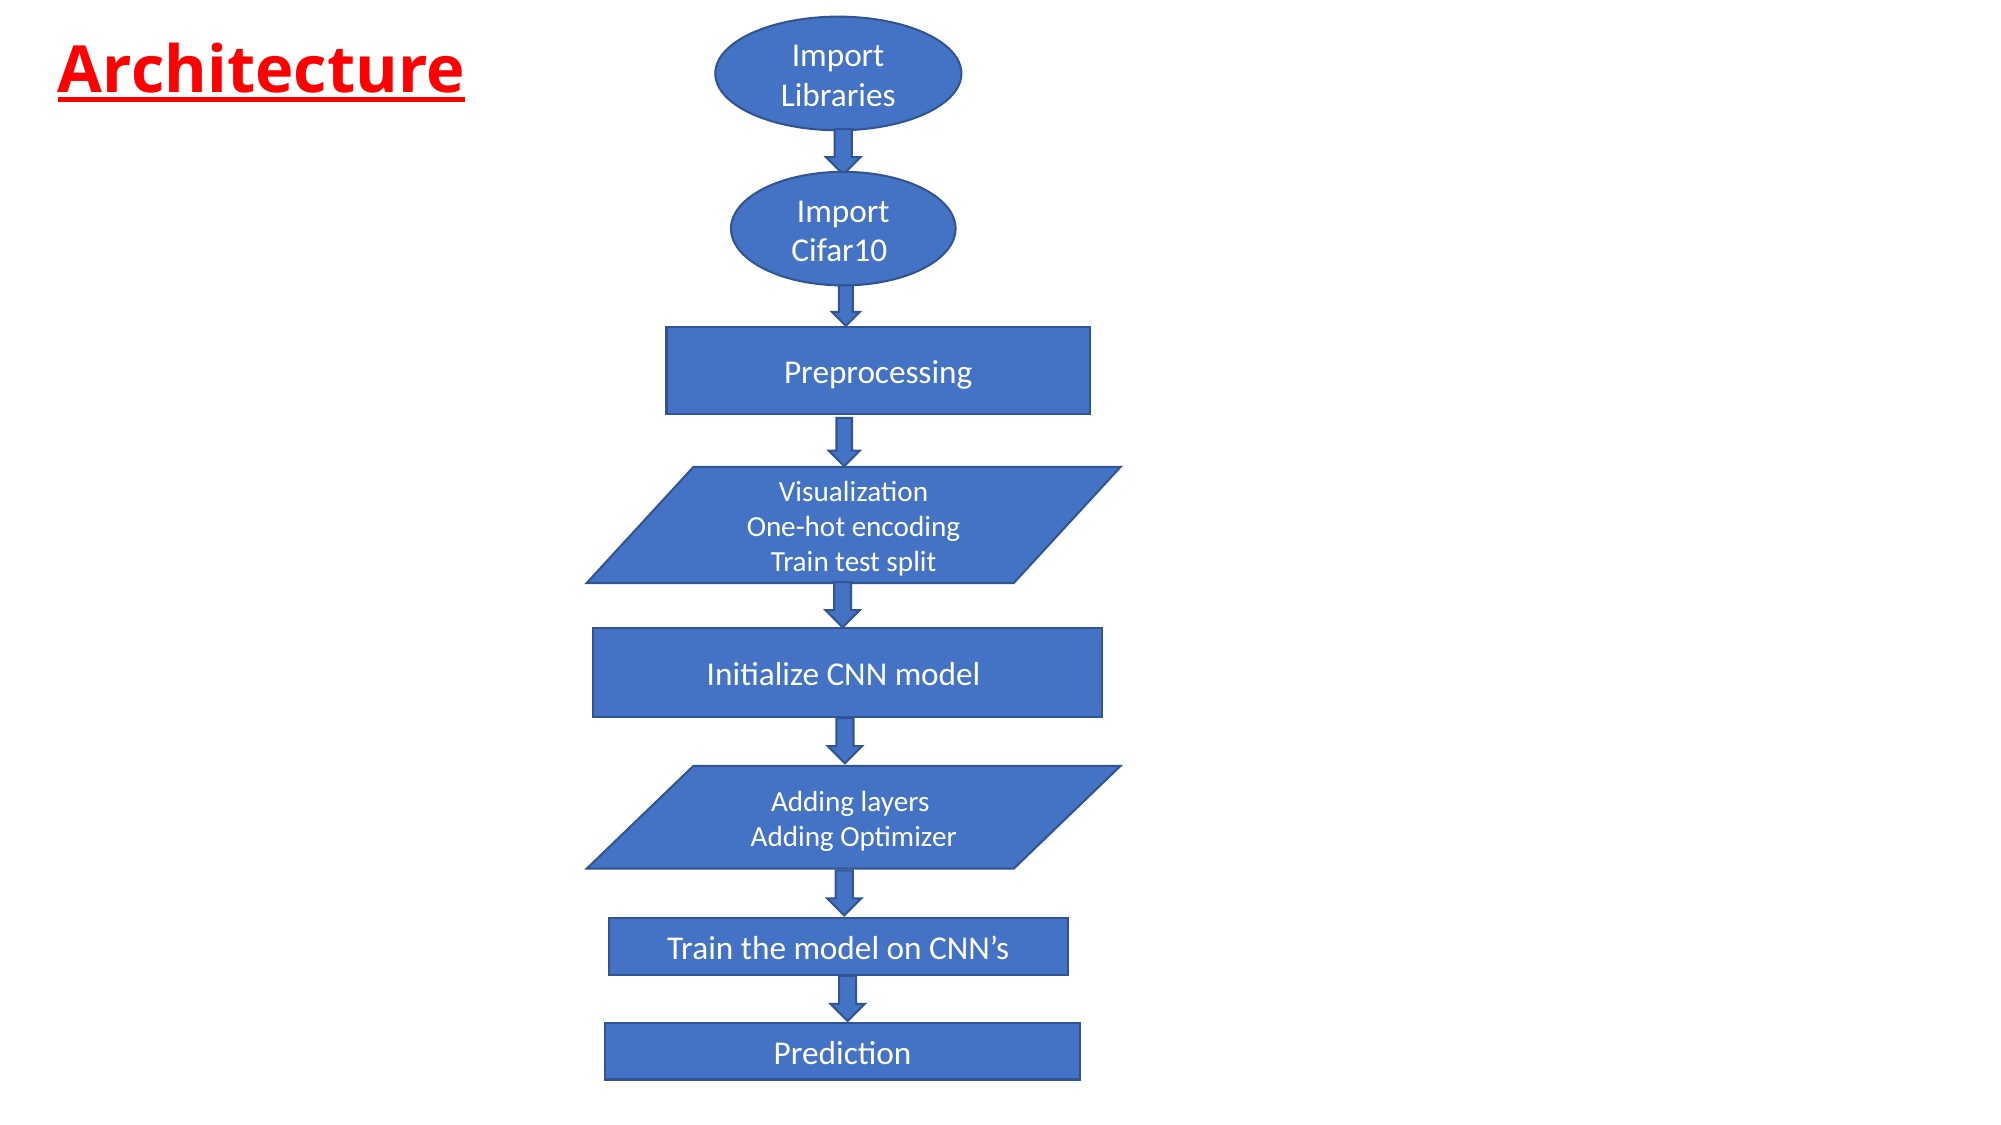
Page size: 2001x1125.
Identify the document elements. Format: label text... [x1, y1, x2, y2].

text_box [825, 717, 865, 765]
text_box [827, 974, 868, 1023]
text_box Prediction [604, 1022, 1081, 1081]
text_box Preprocessing [665, 326, 1091, 415]
text_box [822, 581, 863, 629]
text_box [823, 128, 863, 170]
text_box [826, 416, 863, 468]
text_box Initialize CNN model [592, 627, 1103, 718]
text_box Adding layers Adding Optimizer [584, 764, 1124, 870]
text_box Train the model on CNN’s [608, 917, 1069, 976]
text_box Visualization One-hot encoding Train test split [584, 465, 1123, 585]
text_box [829, 284, 863, 328]
title Architecture [42, 27, 541, 115]
text_box [824, 869, 864, 917]
text_box Import Cifar10 [729, 170, 957, 287]
text_box Import Libraries [714, 15, 963, 132]
